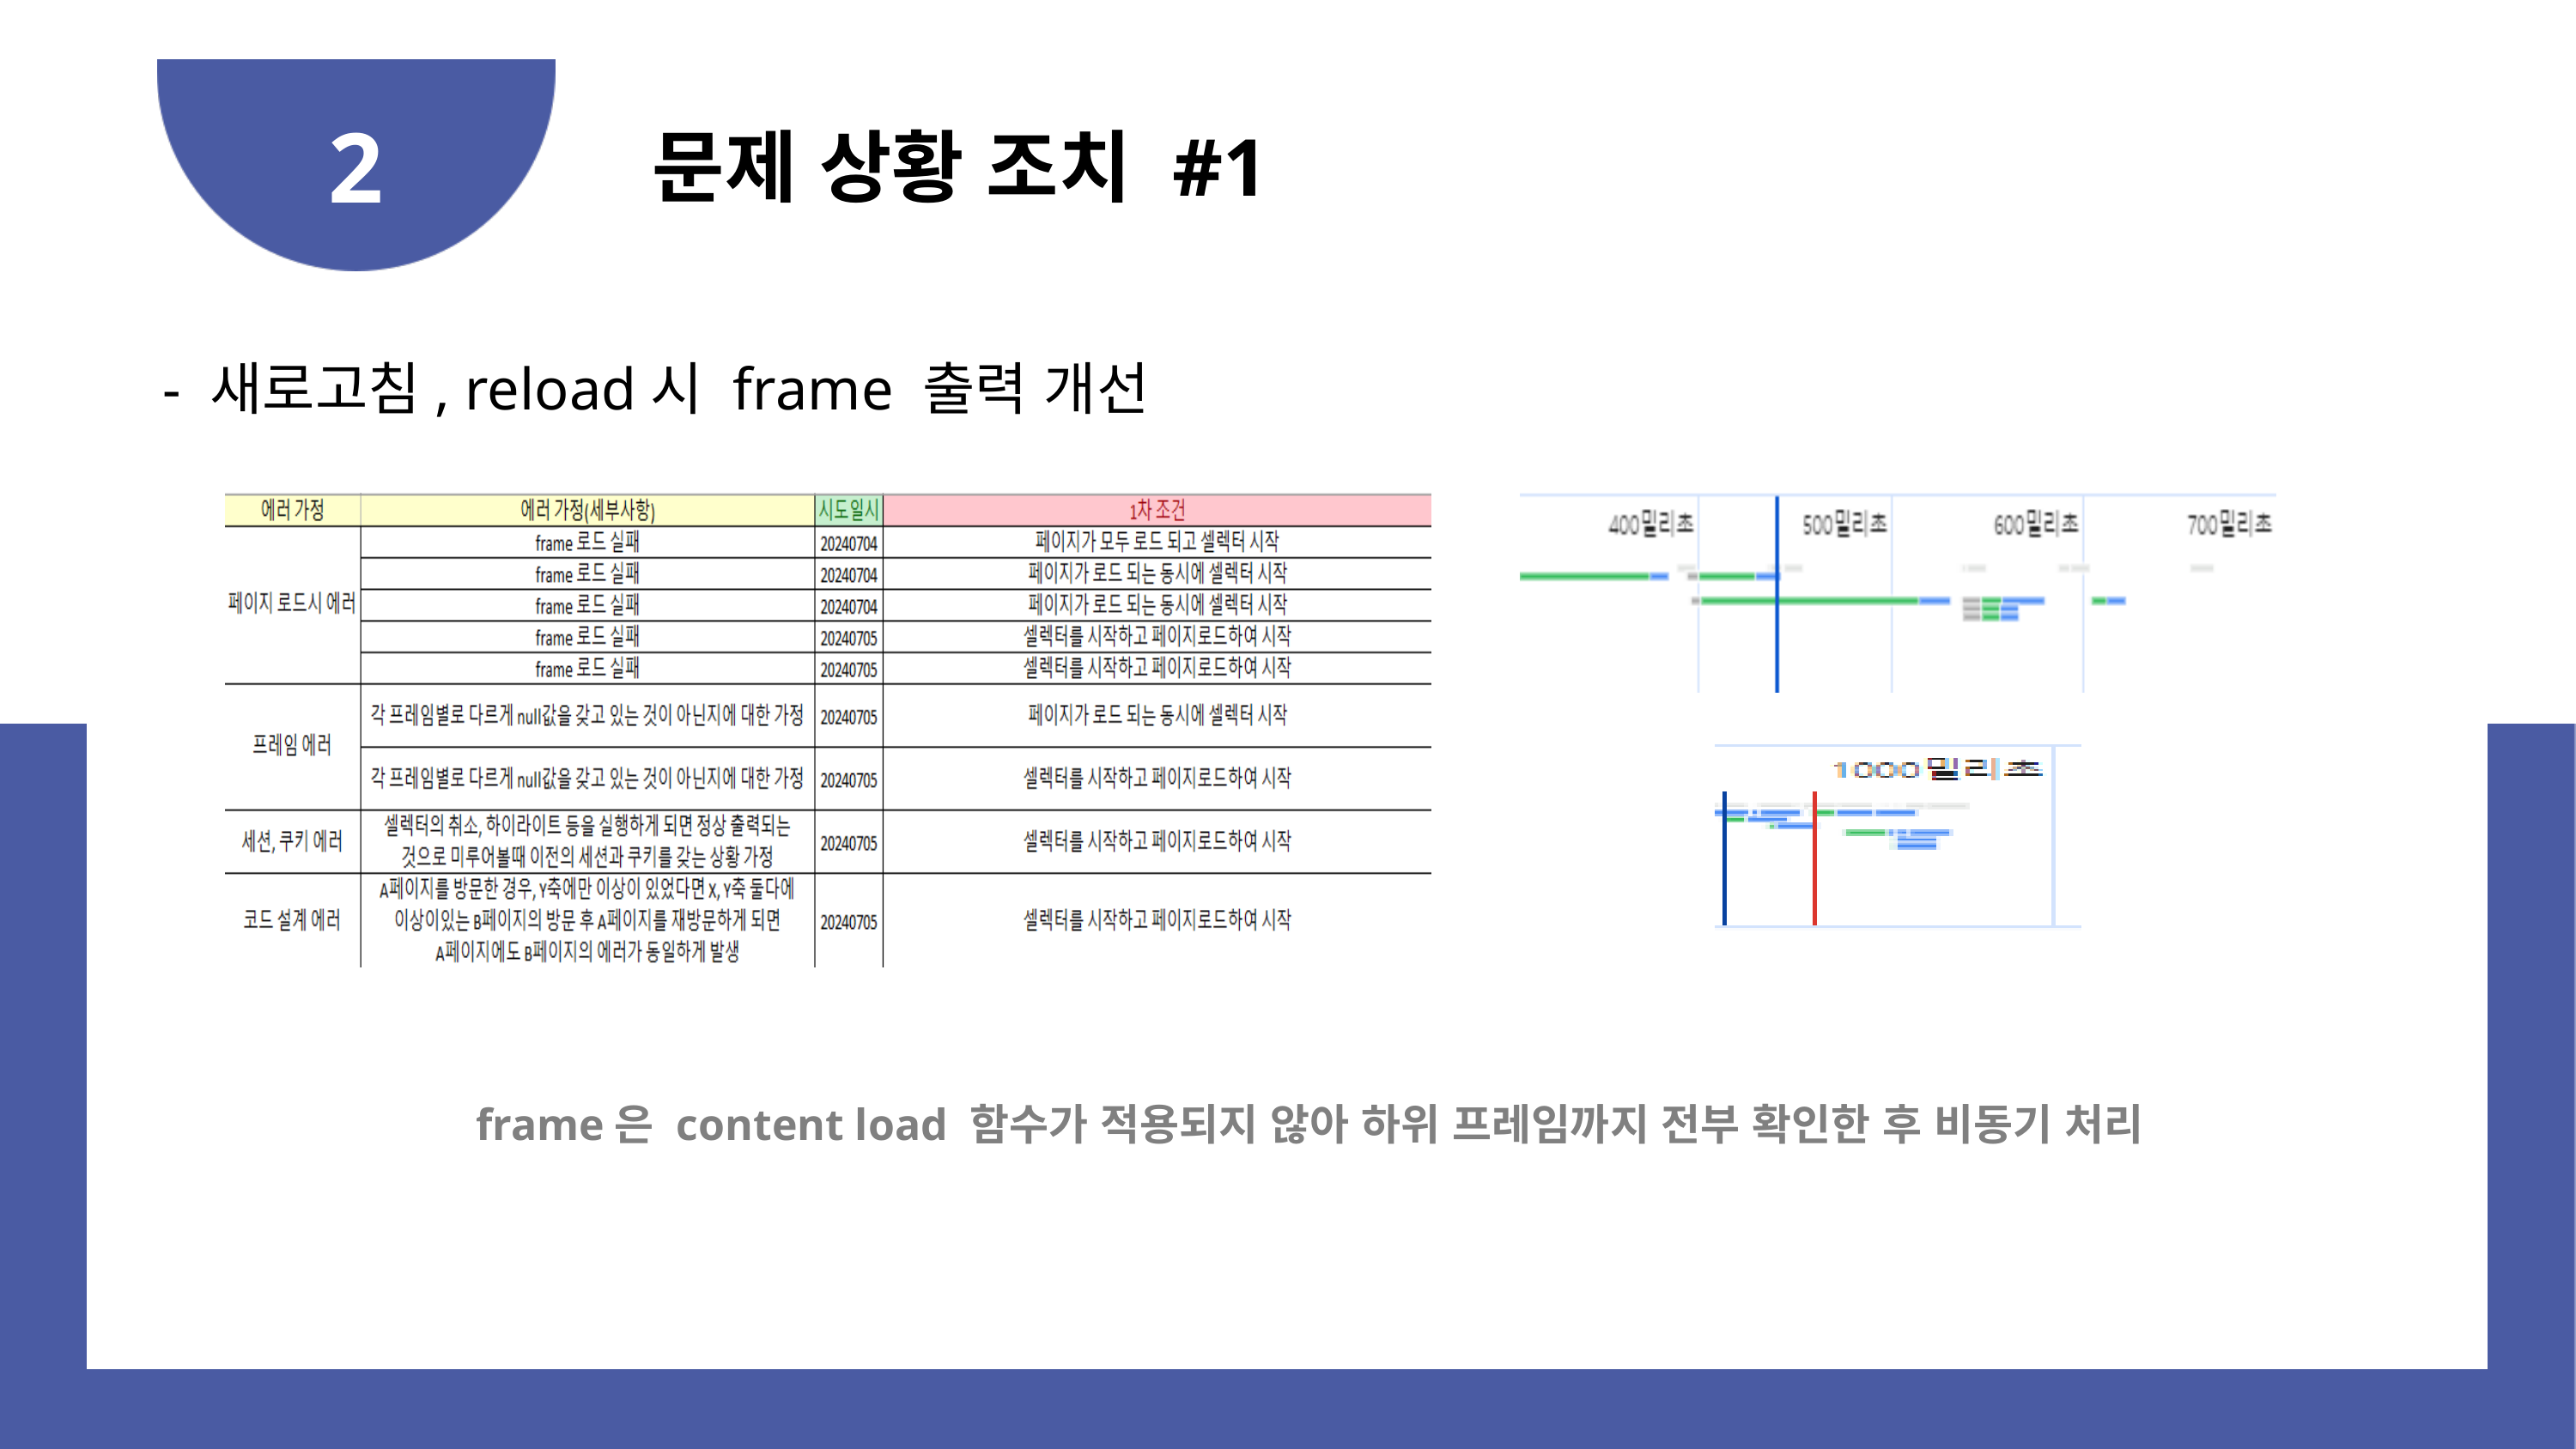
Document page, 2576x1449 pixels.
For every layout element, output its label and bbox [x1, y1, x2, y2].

text_box [0, 724, 2576, 1449]
picture [1520, 492, 2276, 693]
picture [1715, 743, 2081, 931]
text_box [86, 79, 2488, 1369]
text_box [156, 58, 556, 271]
picture [225, 493, 1432, 968]
